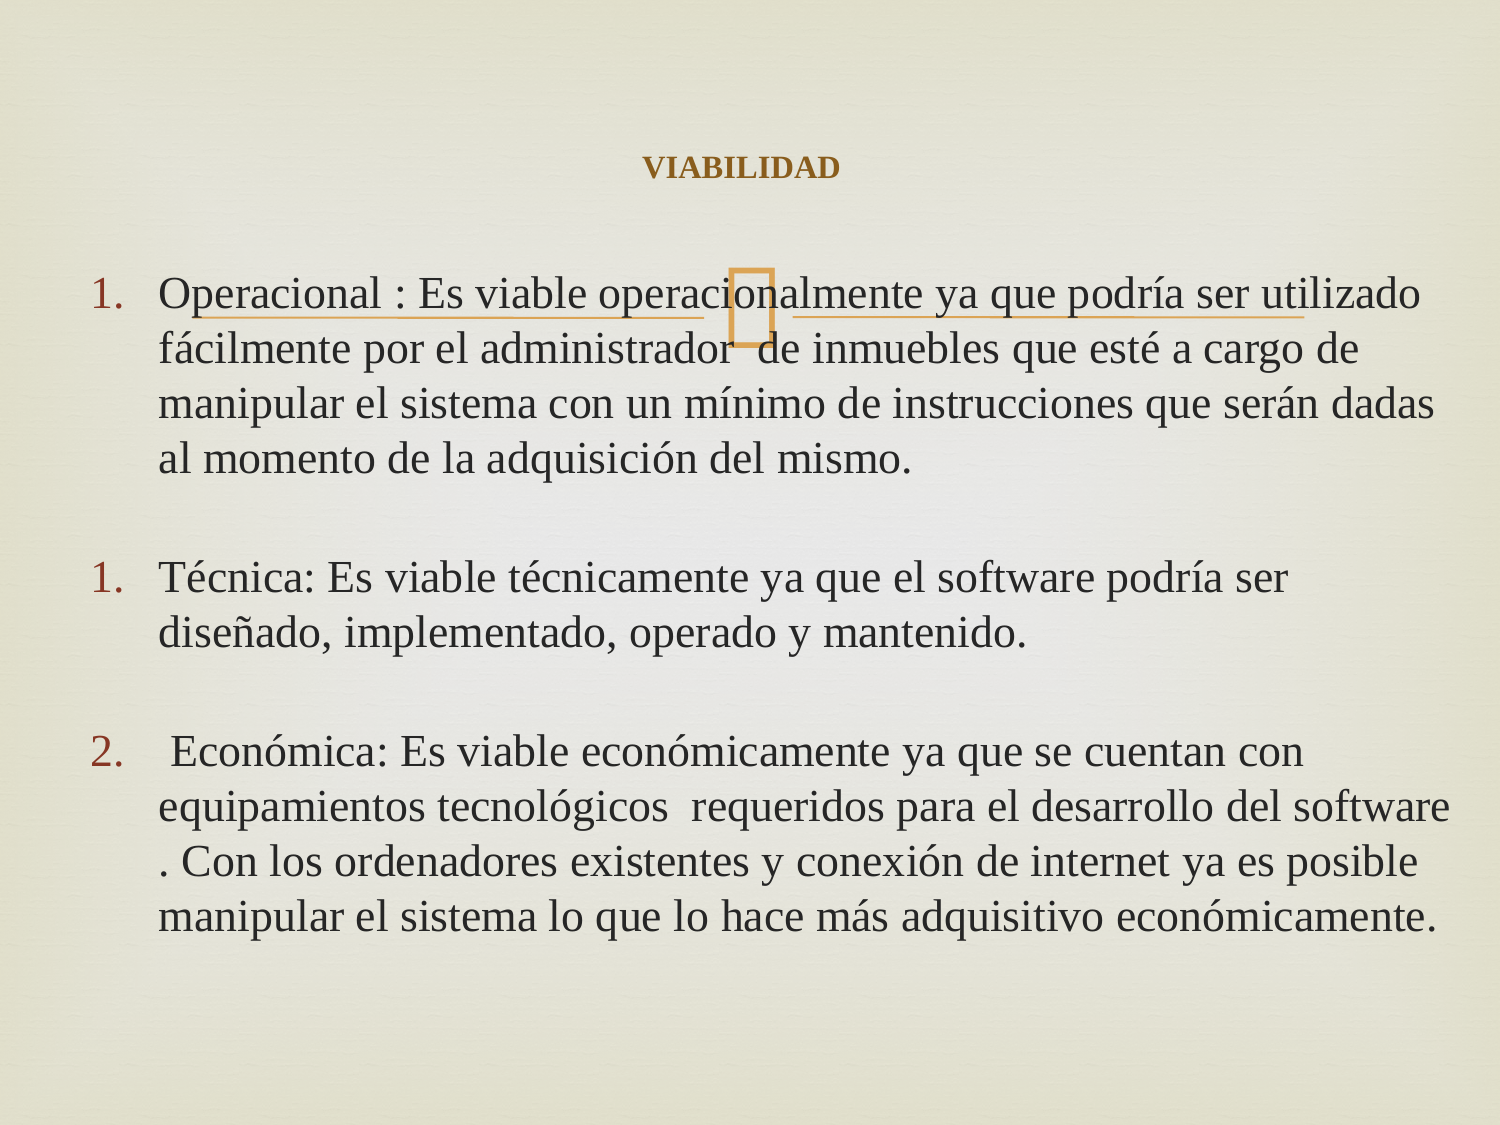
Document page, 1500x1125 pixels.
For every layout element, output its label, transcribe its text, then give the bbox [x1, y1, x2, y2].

title VIABILIDAD [129, 137, 1363, 232]
list Operacional : Es viable operacionalmente ya que podría ser utilizado fácilmente por el administrador de inmuebles que esté a cargo de manipular el sistema con un mínimo de instrucciones que serán dadas al momento de la adquisición del mismo. Técnica: Es viable técnicamente ya que el software podría ser diseñado, implementado, operado y mantenido. Económica: Es viable económicamente ya que se cuentan con equipamientos tecnológicos requeridos para el desarrollo del software . Con los ordenadores existentes y conexión de internet ya es posible manipular el sistema lo que lo hace más adquisitivo económicamente. [64, 255, 1471, 965]
